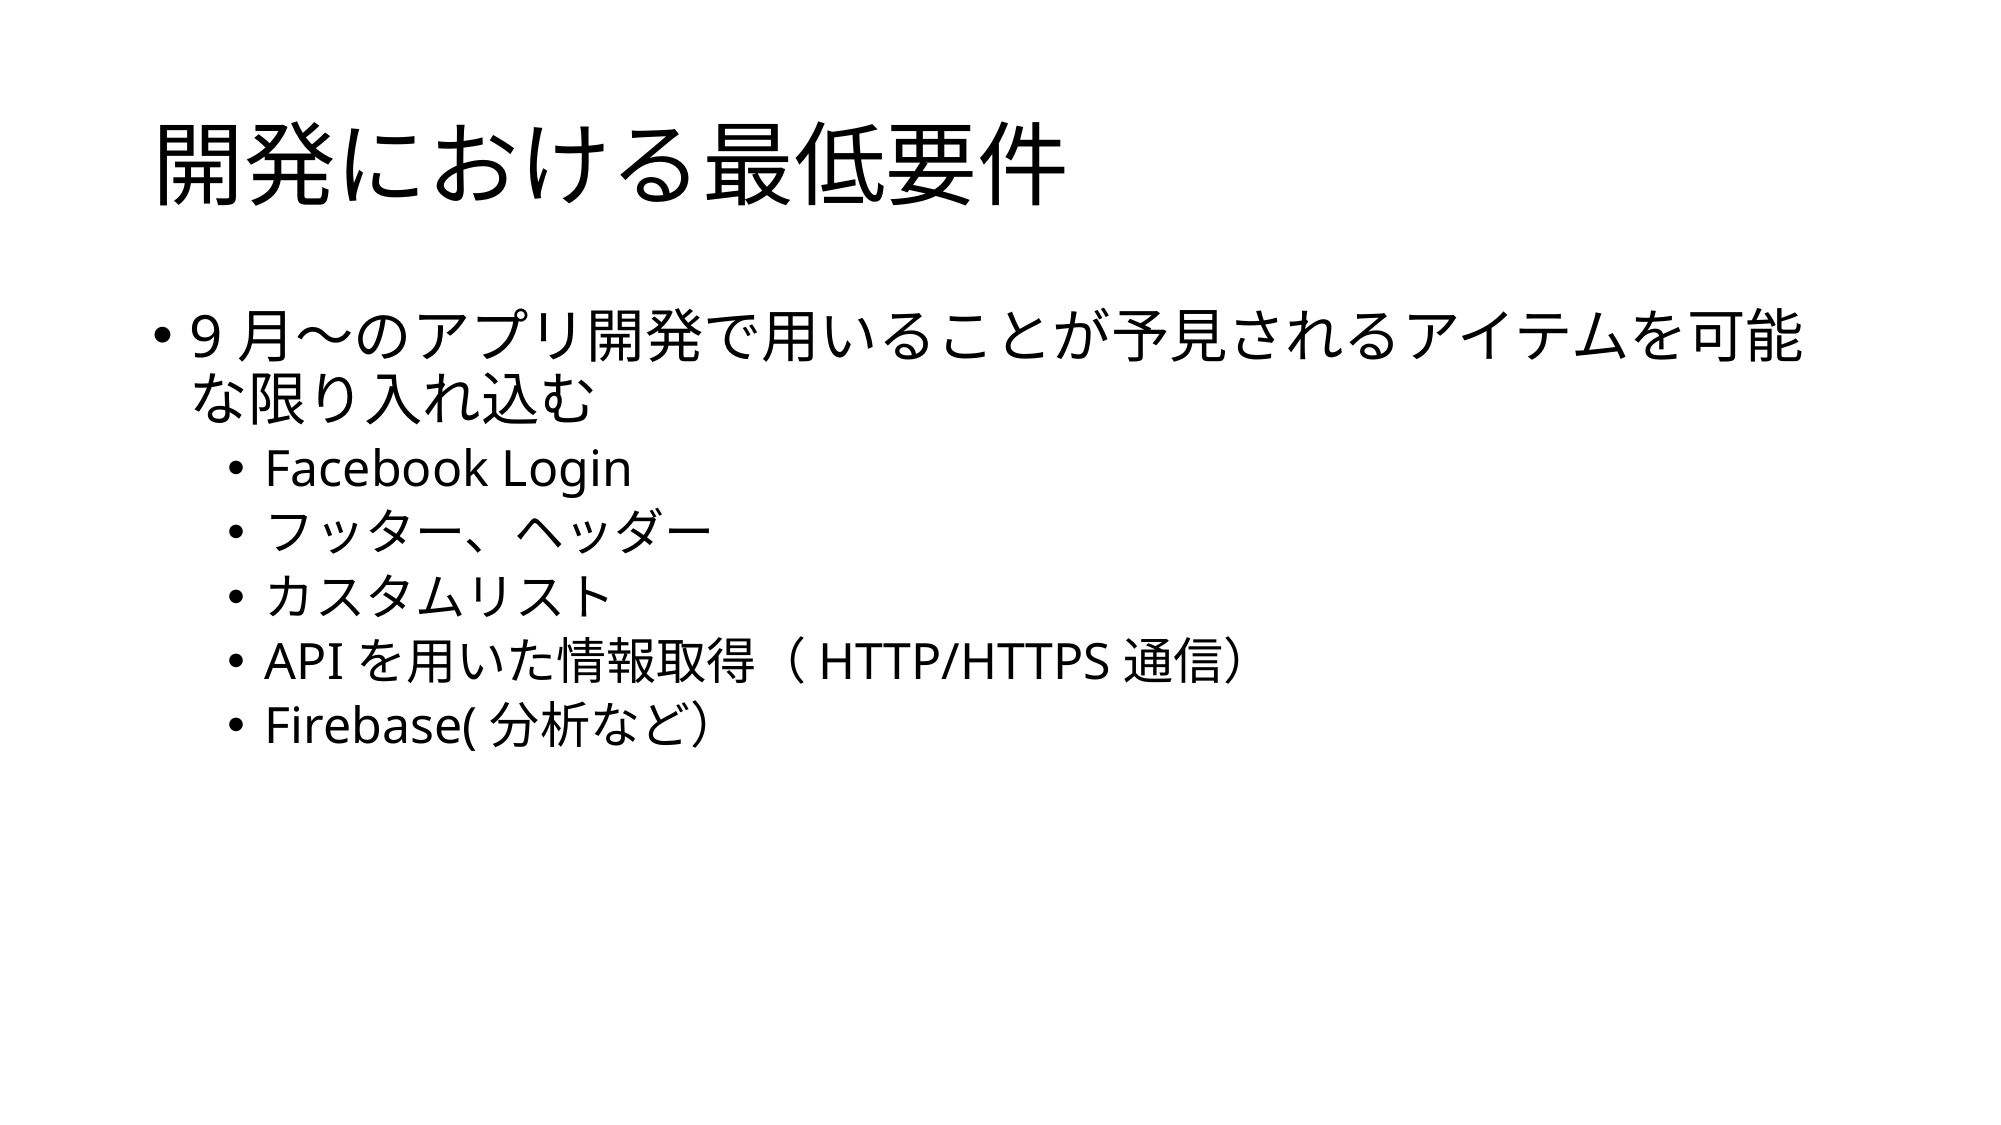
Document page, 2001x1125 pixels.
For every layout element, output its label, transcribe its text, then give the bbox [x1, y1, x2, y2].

list 9月〜のアプリ開発で用いることが予見されるアイテムを可能な限り入れ込む Facebook Login フッター、ヘッダー カスタムリスト APIを用いた情報取得（HTTP/HTTPS通信） Firebase(分析など） [137, 299, 1863, 1014]
title 開発における最低要件 [137, 59, 1863, 278]
